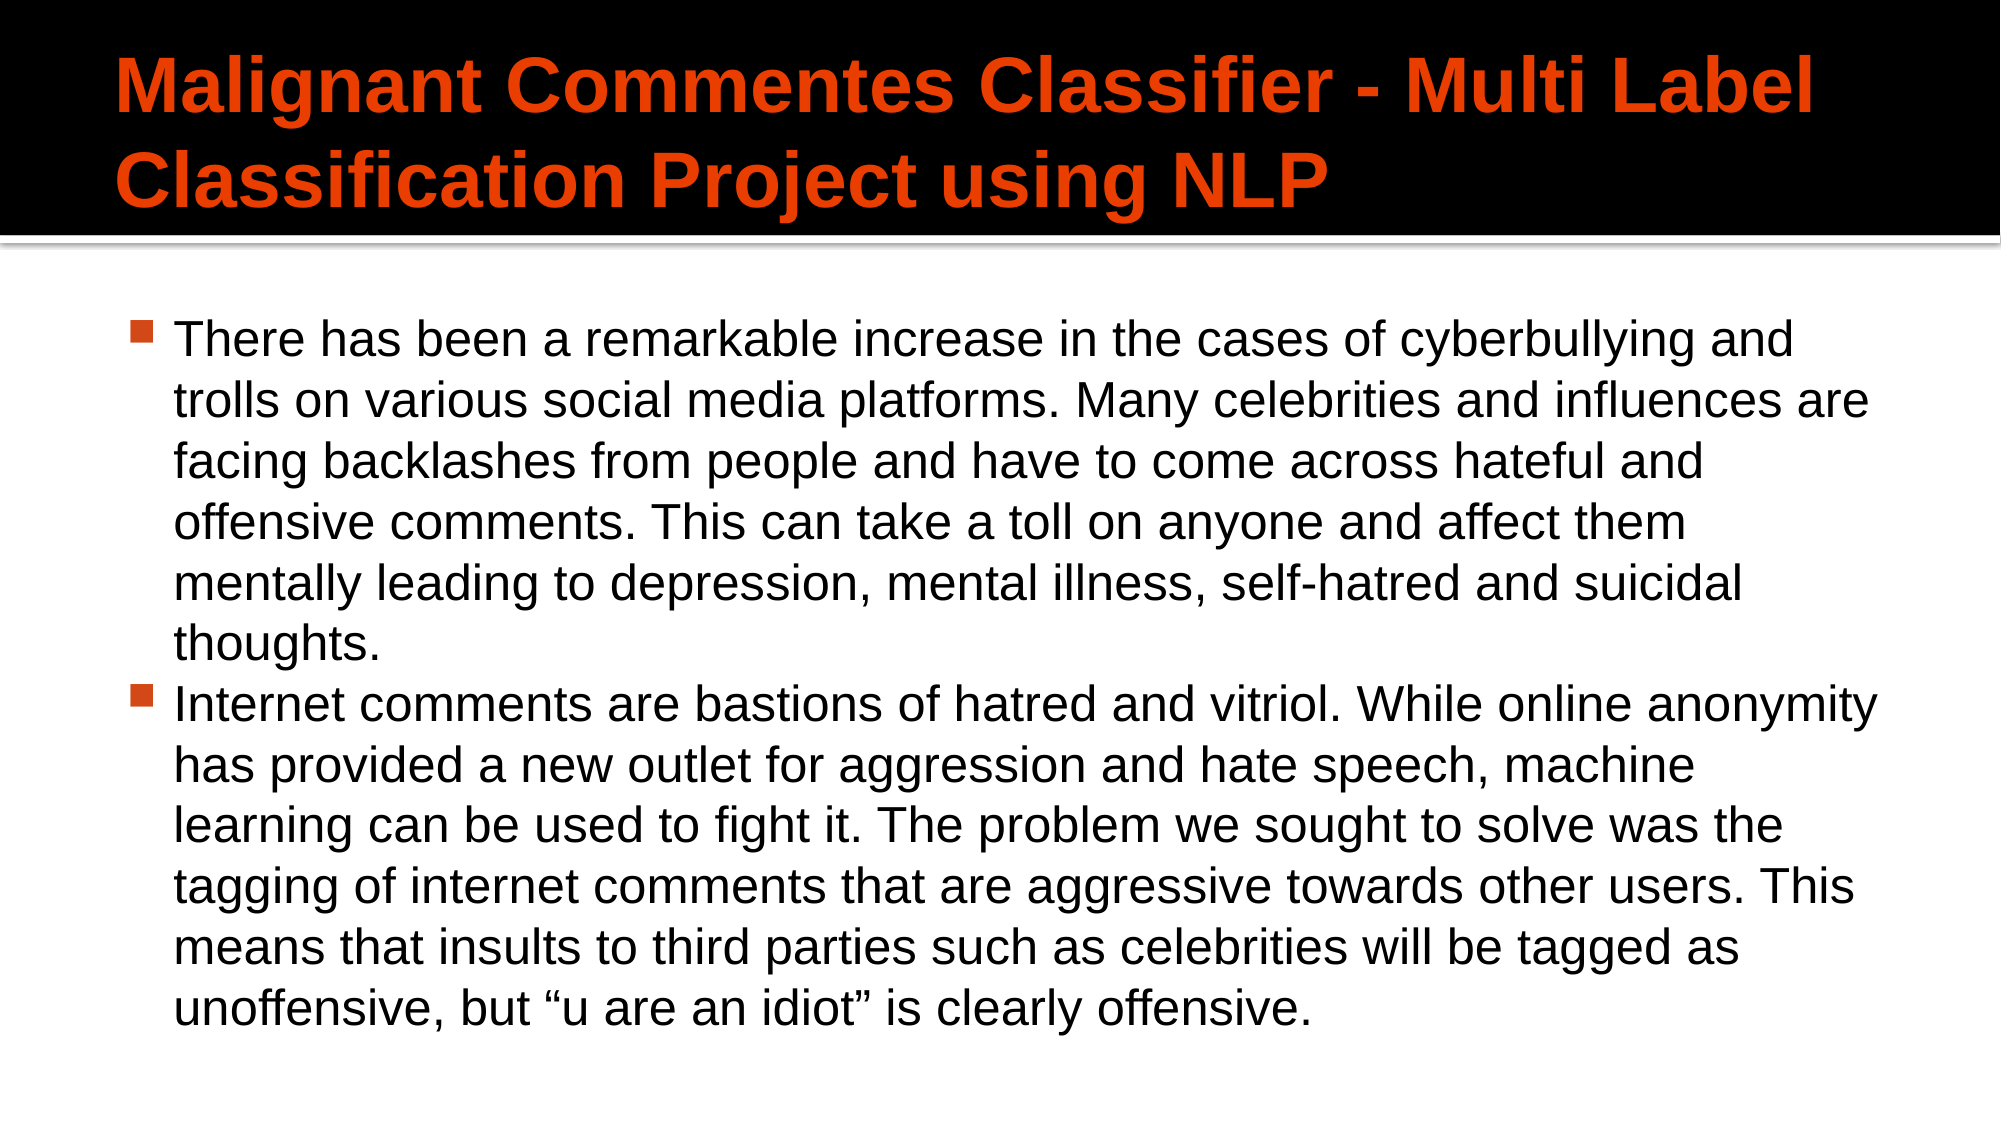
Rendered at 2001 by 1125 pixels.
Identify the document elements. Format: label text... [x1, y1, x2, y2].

title Malignant Commentes Classifier - Multi Label Classification Project using NLP [99, 25, 1900, 231]
list There has been a remarkable increase in the cases of cyberbullying and trolls on various social media platforms. Many celebrities and influences are facing backlashes from people and have to come across hateful and offensive comments. This can take a toll on anyone and affect them mentally leading to depression, mental illness, self-hatred and suicidal thoughts. Internet comments are bastions of hatred and vitriol. While online anonymity has provided a new outlet for aggression and hate speech, machine learning can be used to fight it. The problem we sought to solve was the tagging of internet comments that are aggressive towards other users. This means that insults to third parties such as celebrities will be tagged as unoffensive, but “u are an idiot” is clearly offensive. [99, 291, 1900, 1050]
